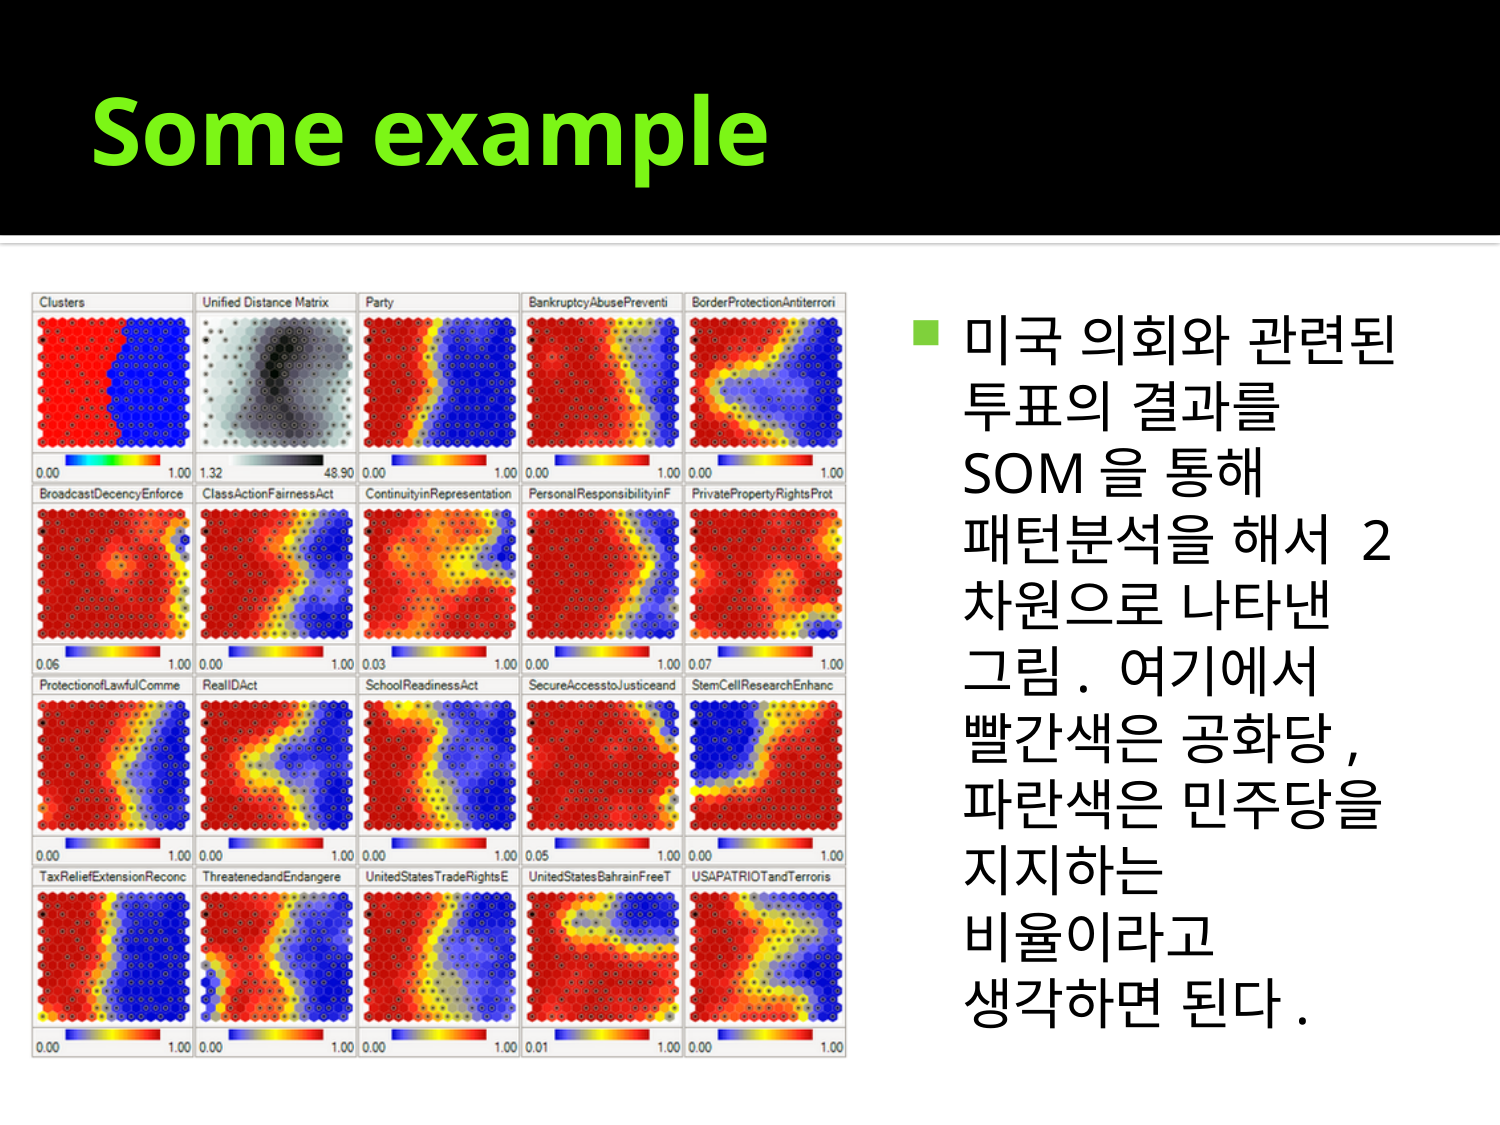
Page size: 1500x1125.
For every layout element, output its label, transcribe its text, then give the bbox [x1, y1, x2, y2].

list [29, 290, 849, 1059]
title Some example [75, 24, 1425, 231]
list 미국 의회와 관련된 투표의 결과를 SOM을 통해 패턴분석을 해서 2차원으로 나타낸 그림. 여기에서 빨간색은 공화당, 파란색은 민주당을 지지하는 비율이라고 생각하면 된다. [879, 291, 1425, 1050]
